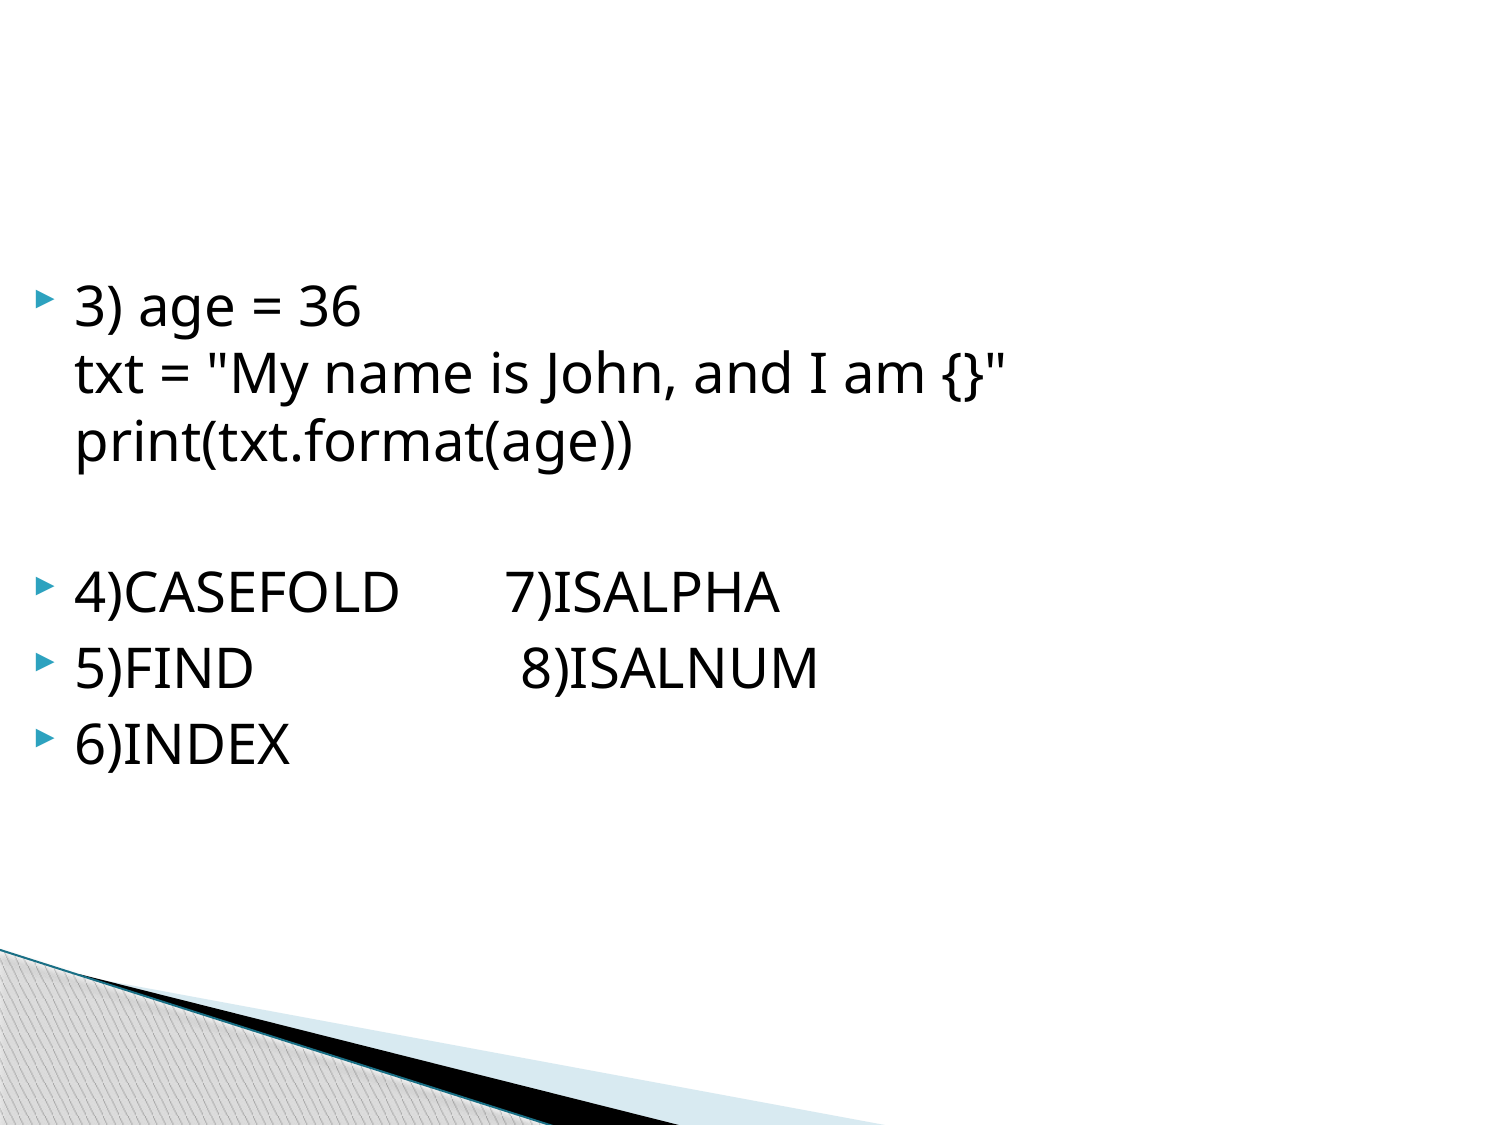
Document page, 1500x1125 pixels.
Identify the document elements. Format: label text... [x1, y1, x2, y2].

list 3) age = 36 txt = "My name is John, and I am {}" print(txt.format(age)) 4)CASEFOLD 7)ISALPHA 5)FIND 8)ISALNUM 6)INDEX [0, 262, 1350, 1005]
